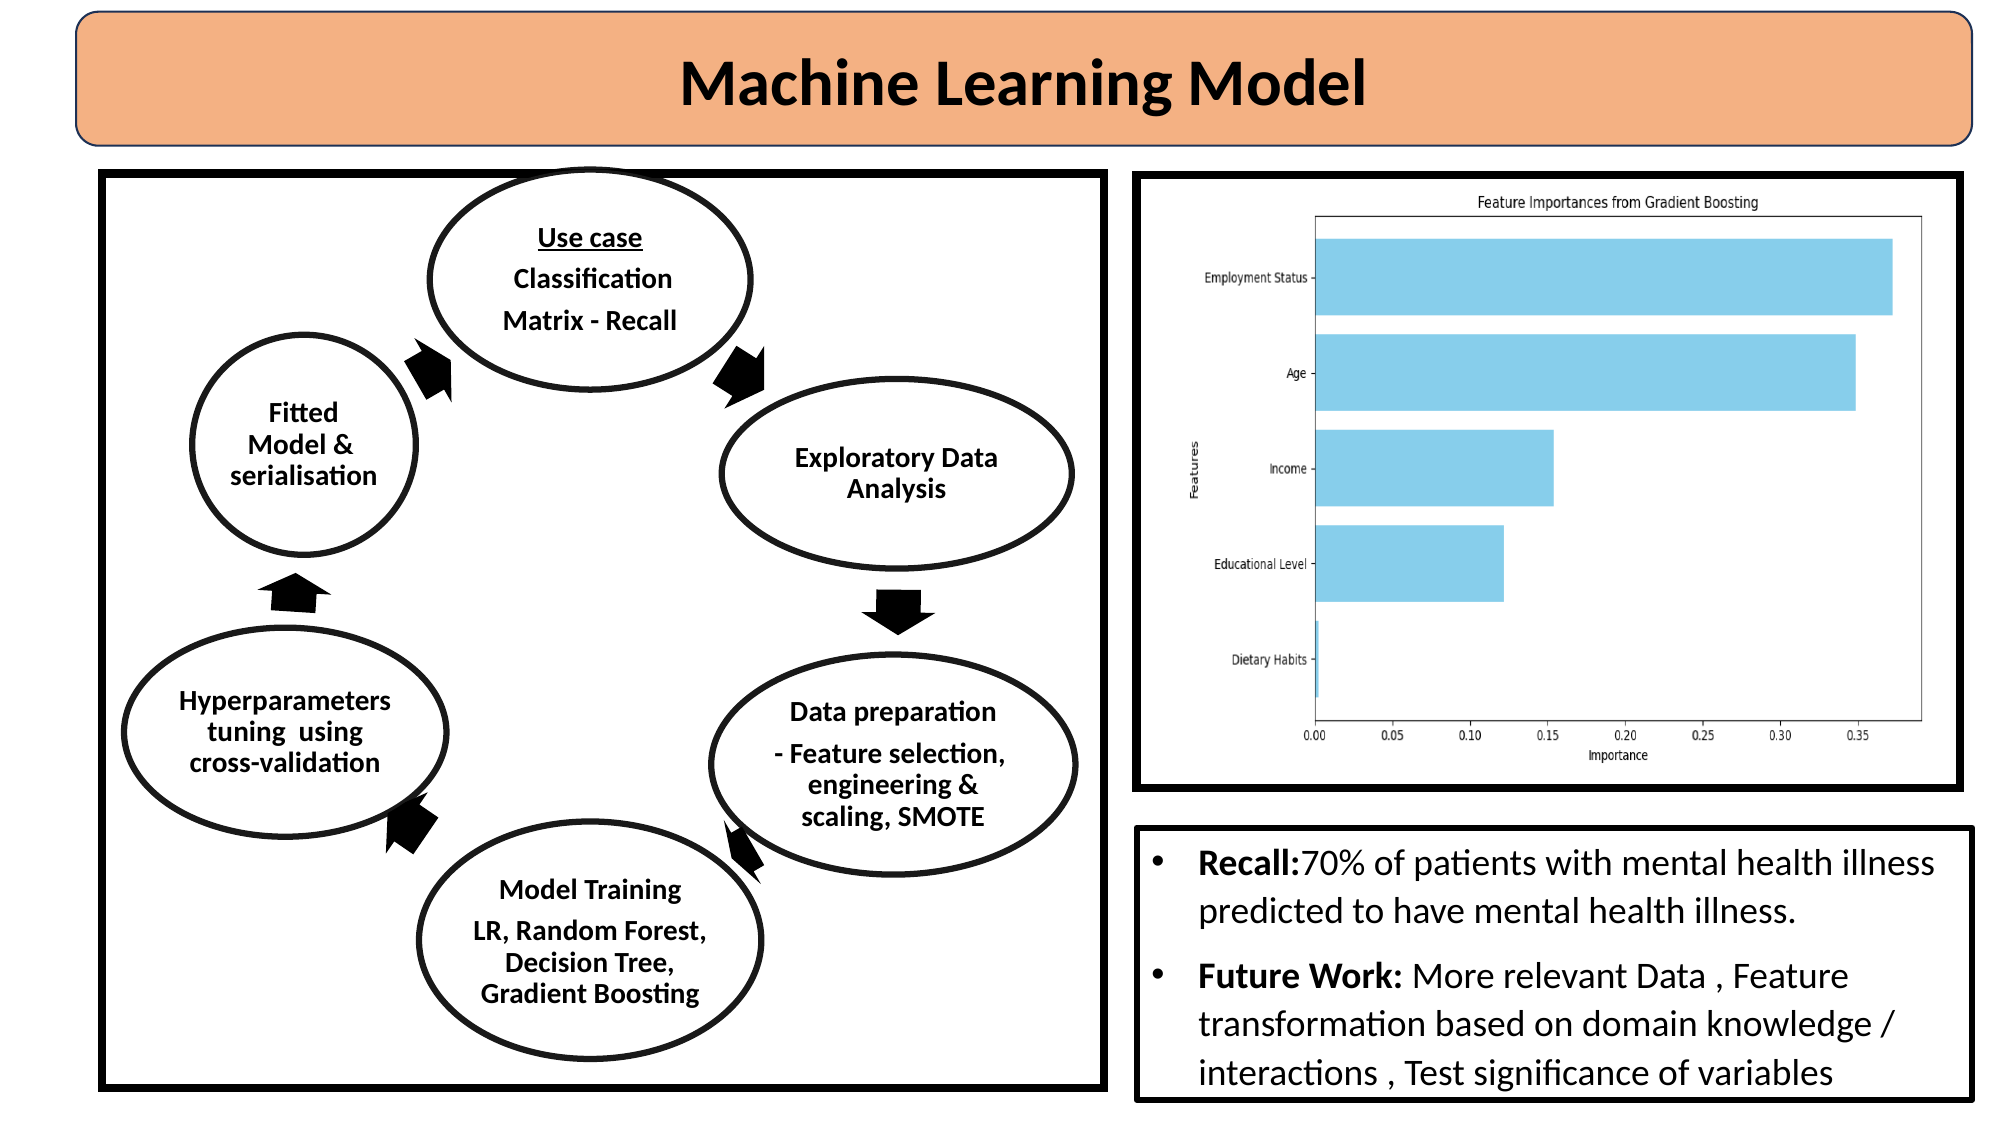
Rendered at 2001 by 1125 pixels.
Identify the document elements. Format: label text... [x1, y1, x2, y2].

text_box [1136, 174, 1961, 789]
text_box Recall:70% of patients with mental health illness predicted to have mental health illness. Future Work: More relevant Data , Feature transformation based on domain knowledge / interactions , Test significance of variables [1136, 827, 1973, 1100]
text_box [101, 172, 1105, 1089]
text_box Machine Learning Model [75, 10, 1974, 147]
picture [1154, 187, 1940, 767]
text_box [101, 173, 1100, 1055]
